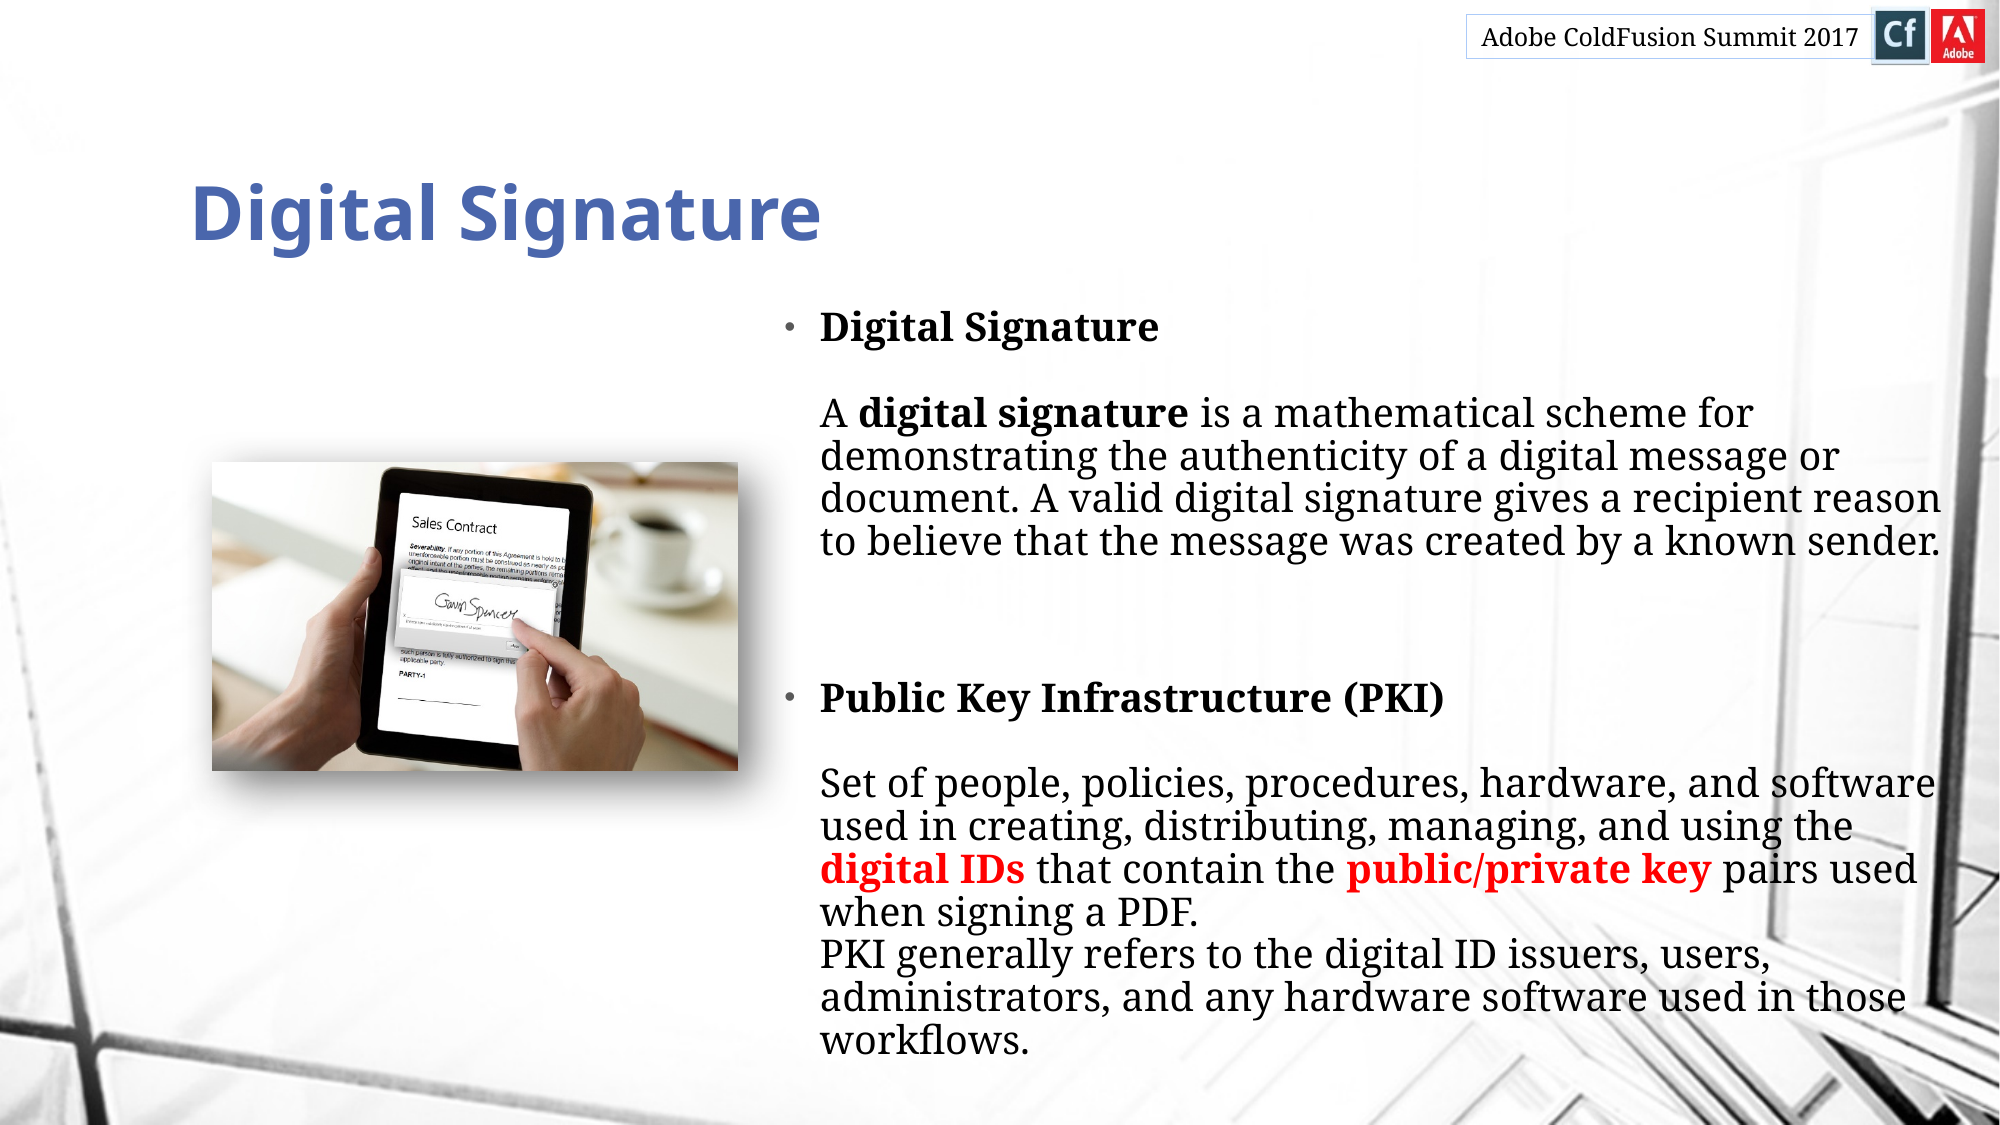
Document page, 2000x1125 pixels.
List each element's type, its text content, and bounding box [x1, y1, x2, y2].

picture [0, 0, 2000, 1125]
list Digital Signature A digital signature is a mathematical scheme for demonstrating the authenticity of a digital message or document. A valid digital signature gives a recipient reason to believe that the message was created by a known sender. Public Key Infrastructure (PKI) Set of people, policies, procedures, hardware, and software used in creating, distributing, managing, and using the digital IDs that contain the public/private key pairs used when signing a PDF. PKI generally refers to the digital ID issuers, users, administrators, and any hardware software used in those workflows. [762, 299, 1975, 1075]
text_box Adobe ColdFusion Summit 2017 [1466, 14, 1869, 59]
title Digital Signature [174, 87, 1600, 263]
